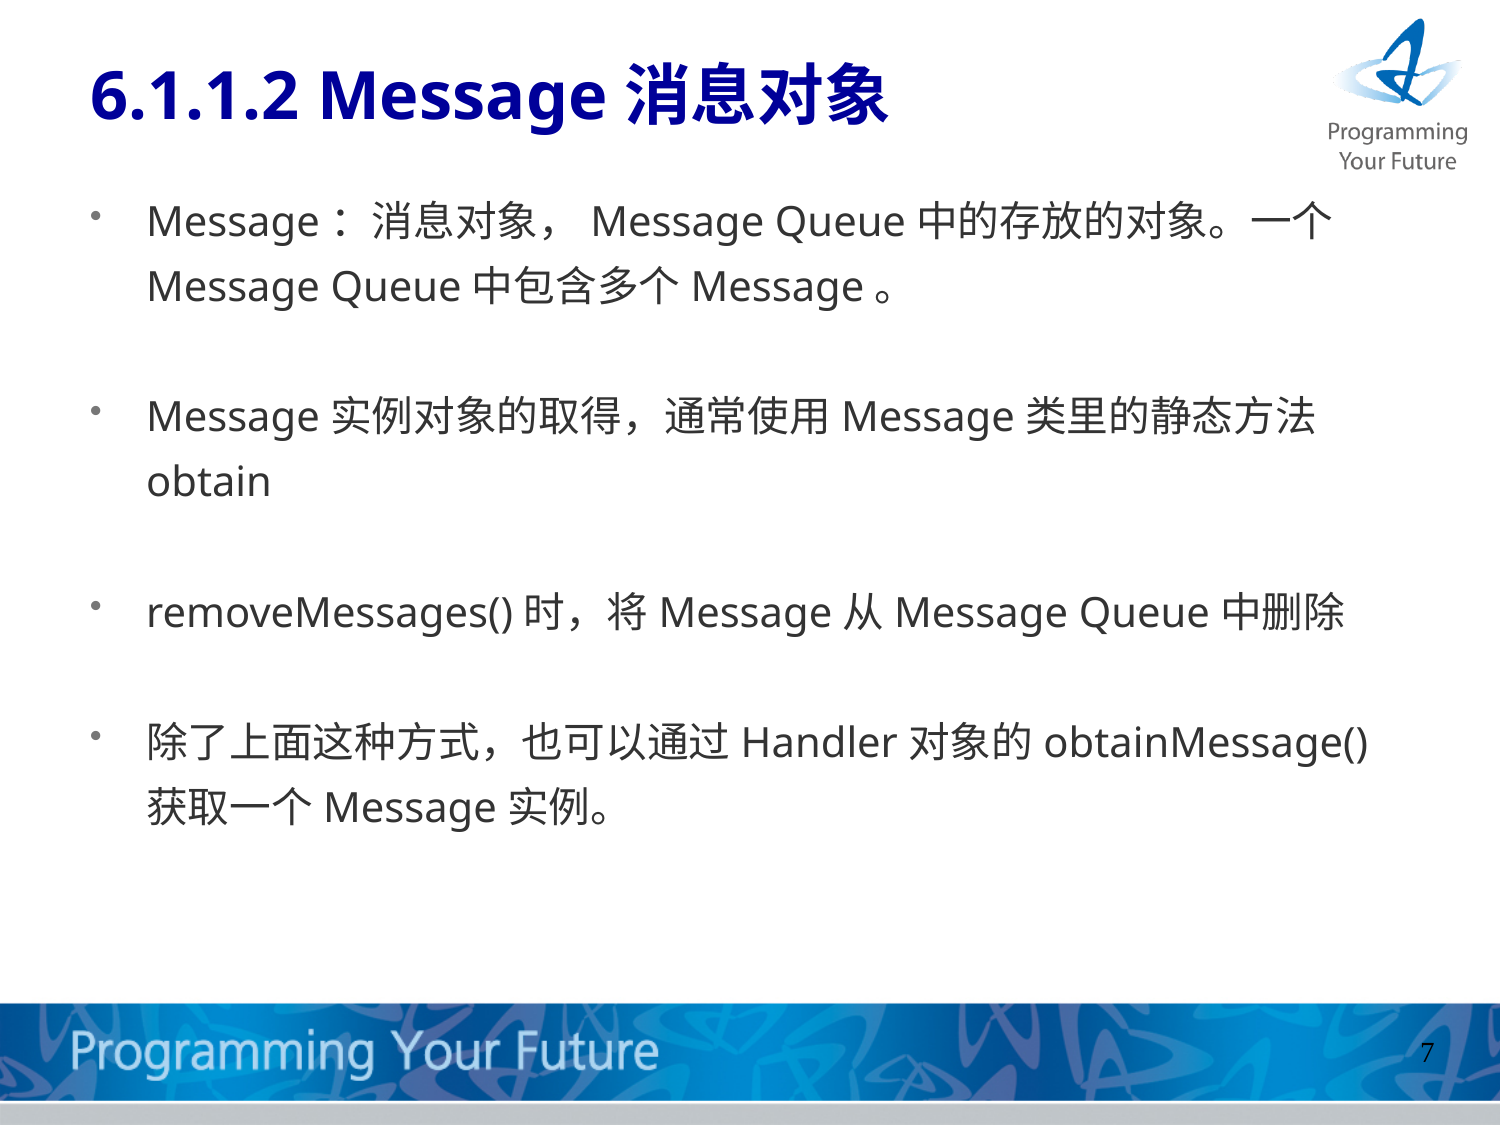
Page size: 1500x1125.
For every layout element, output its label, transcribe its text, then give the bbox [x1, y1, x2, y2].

title 6.1.1.2 Message消息对象 [74, 44, 1271, 162]
list Message：消息对象，Message Queue中的存放的对象。一个Message Queue中包含多个Message。 Message实例对象的取得，通常使用Message类里的静态方法obtain removeMessages()时，将Message从Message Queue中删除 除了上面这种方式，也可以通过Handler对象的obtainMessage()获取一个Message实例。 [74, 172, 1412, 988]
picture [0, 997, 1500, 1125]
picture [1297, 0, 1500, 213]
